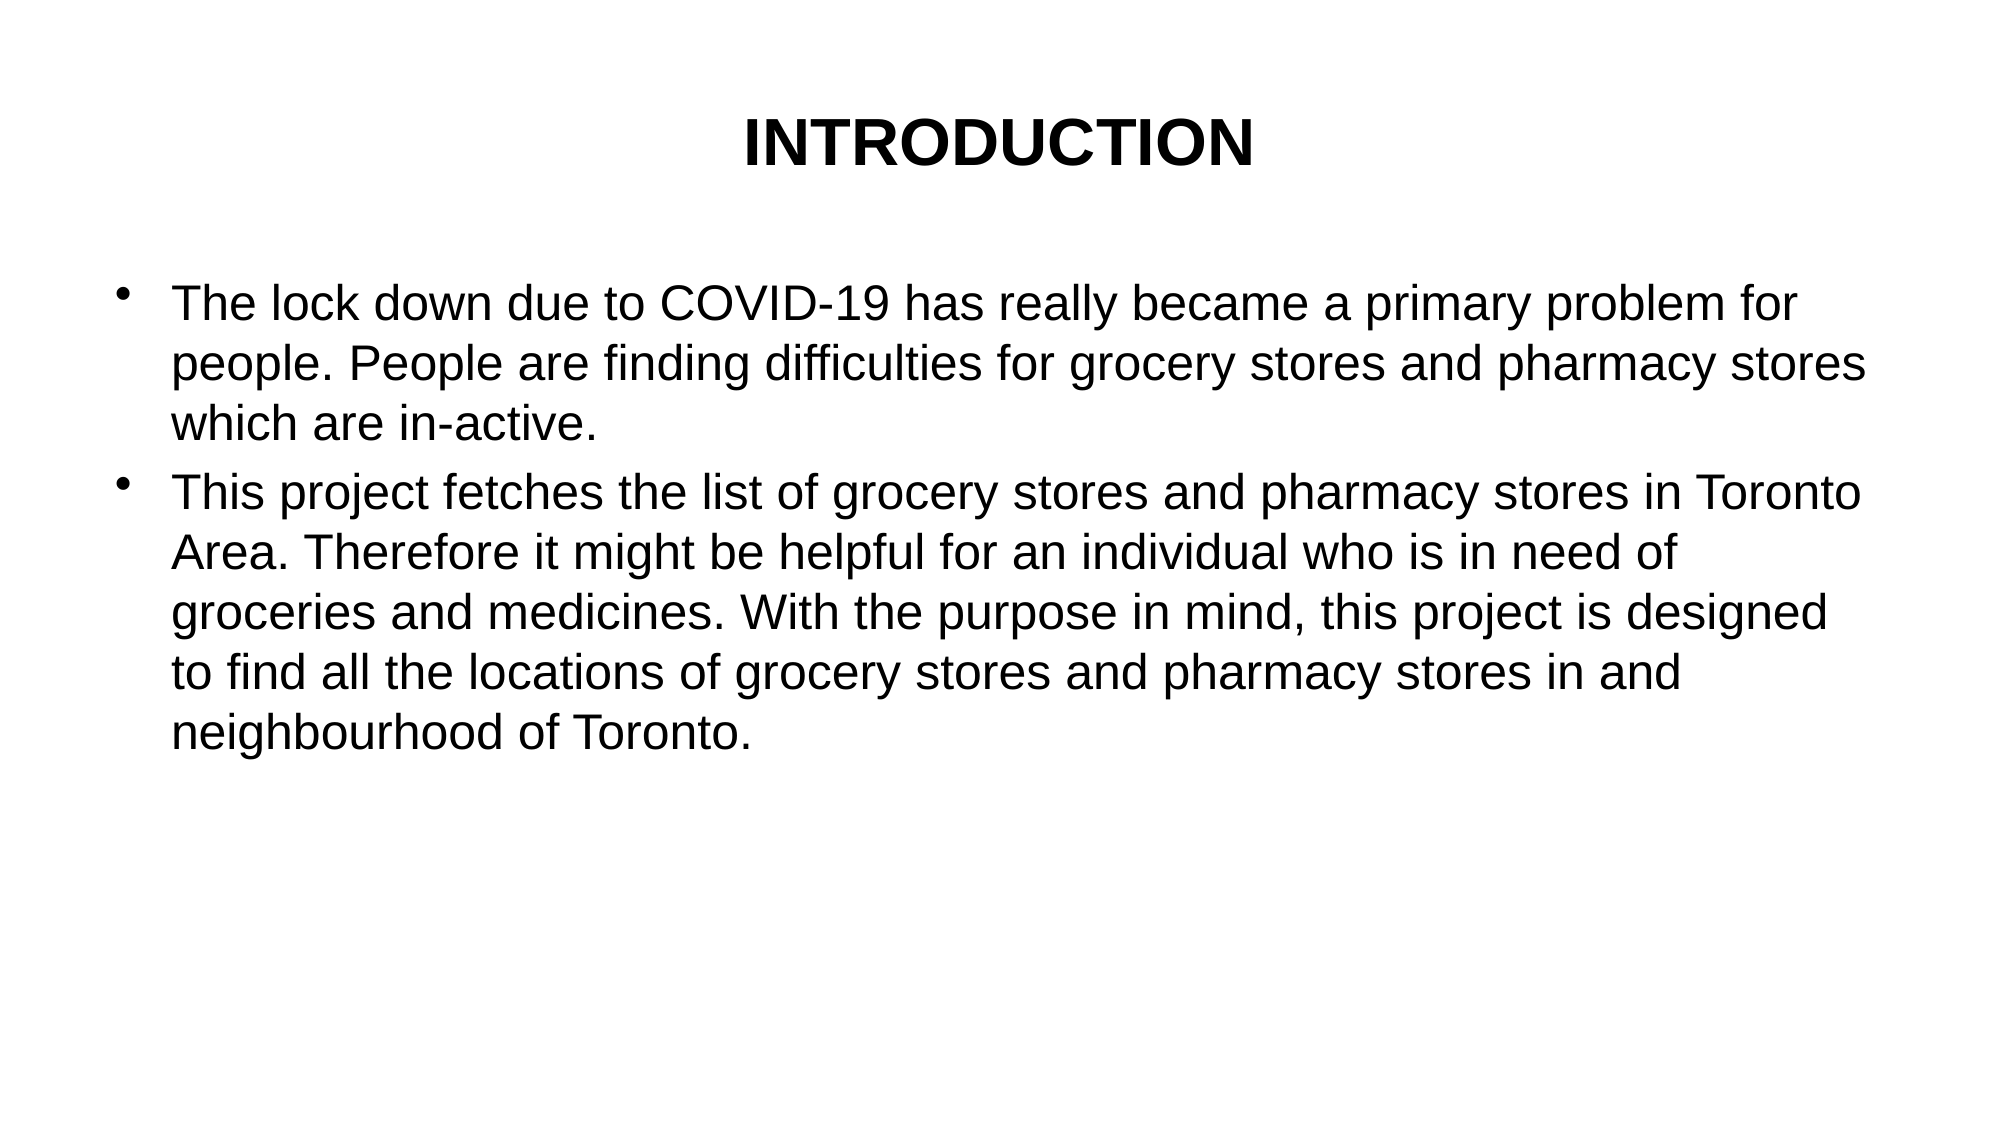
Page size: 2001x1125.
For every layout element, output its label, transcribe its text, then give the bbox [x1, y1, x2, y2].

list The lock down due to COVID-19 has really became a primary problem for people. People are finding difficulties for grocery stores and pharmacy stores which are in-active. This project fetches the list of grocery stores and pharmacy stores in Toronto Area. Therefore it might be helpful for an individual who is in need of groceries and medicines. With the purpose in mind, this project is designed to find all the locations of grocery stores and pharmacy stores in and neighbourhood of Toronto. [99, 262, 1901, 1006]
title INTRODUCTION [99, 44, 1901, 233]
